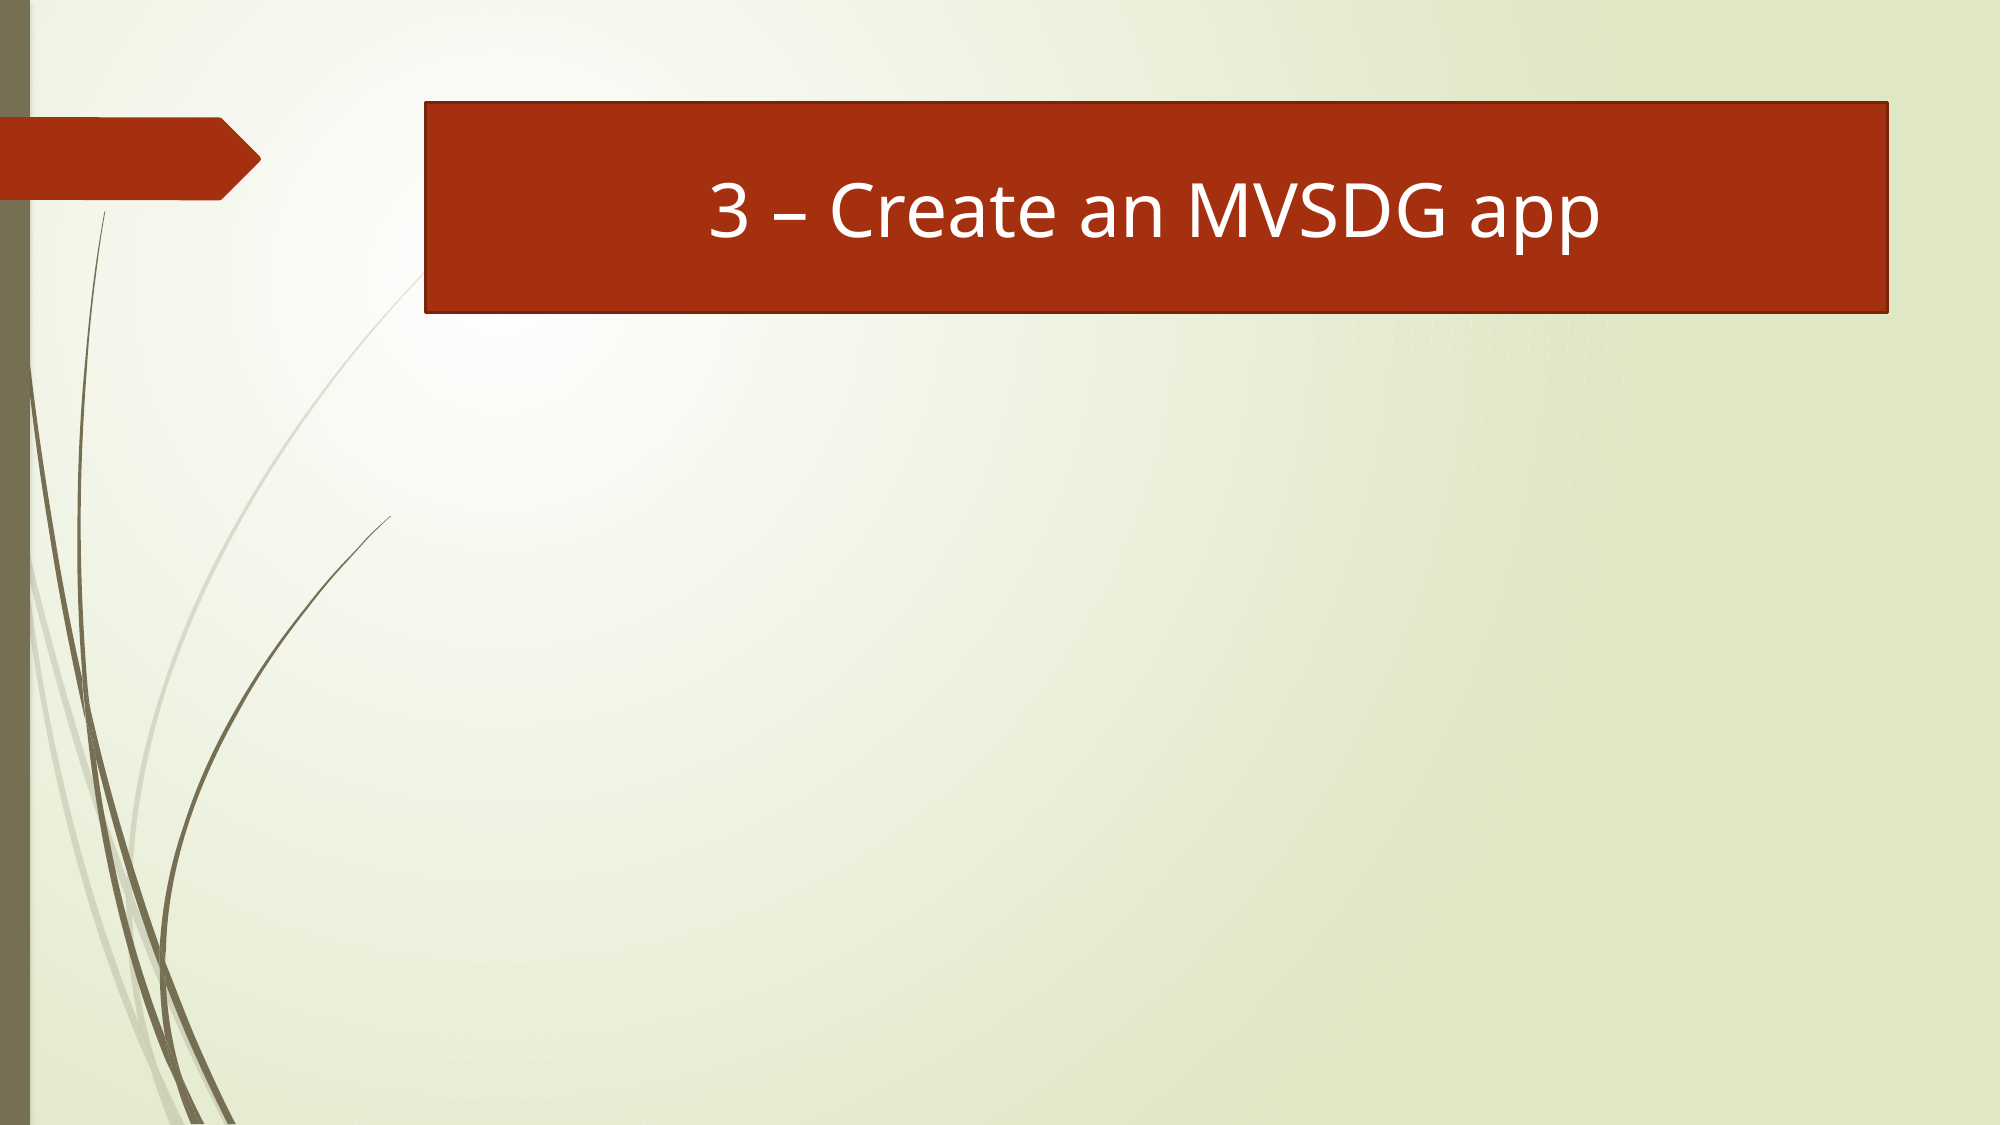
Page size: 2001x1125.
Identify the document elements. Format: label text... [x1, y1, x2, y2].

title 3 – Create an MVSDG app [424, 101, 1889, 314]
